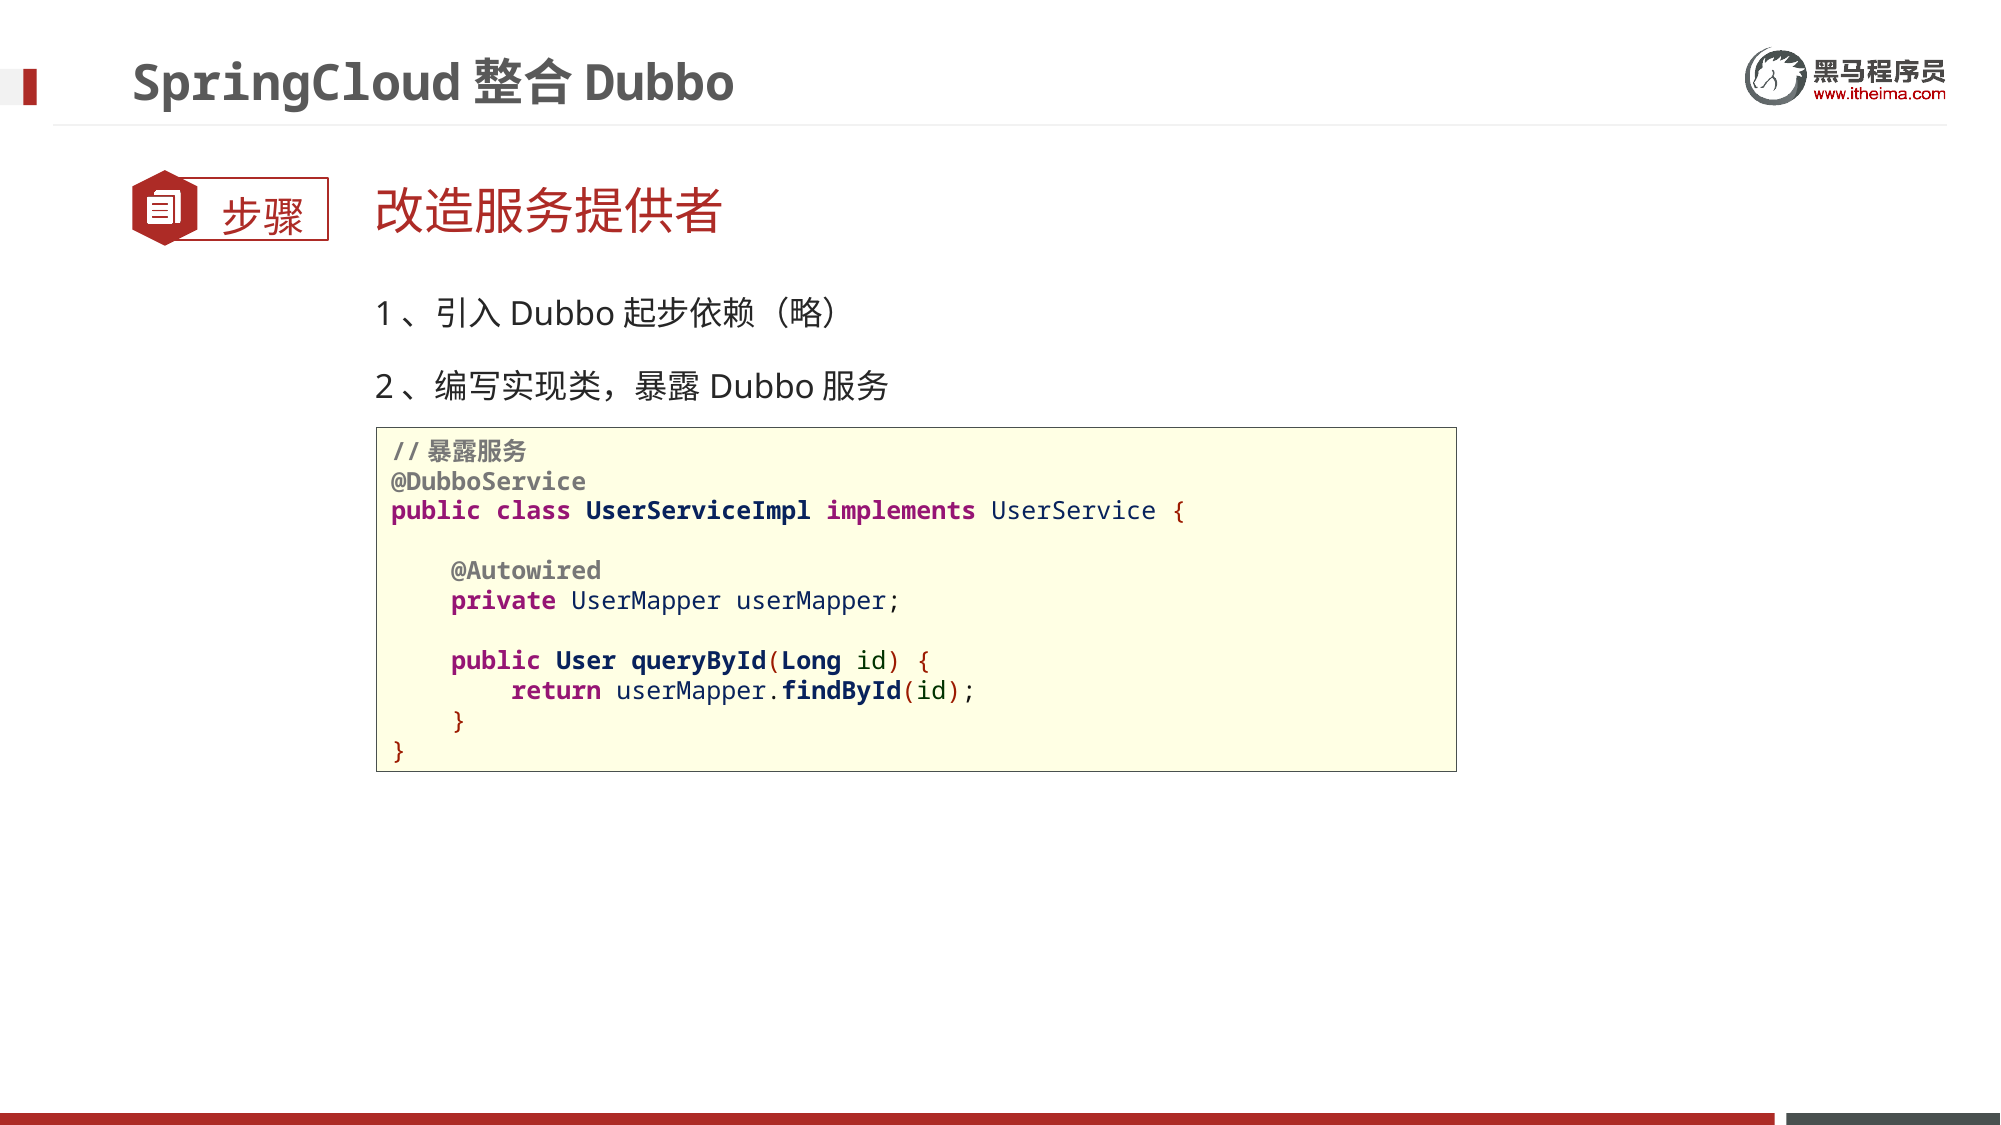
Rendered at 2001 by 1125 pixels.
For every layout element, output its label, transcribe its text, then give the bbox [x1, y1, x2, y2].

title SpringCloud整合Dubbo [116, 38, 1556, 124]
list 改造服务提供者 [360, 166, 1872, 252]
text_box 2、编写实现类，暴露Dubbo服务 [360, 337, 1872, 423]
picture [1744, 46, 1946, 106]
text_box //暴露服务 @DubboService public class UserServiceImpl implements UserService { @Autowired private UserMapper userMapper; public User queryById(Long id) { return userMapper.findById(id); } } [376, 427, 1457, 772]
list 1、引入Dubbo起步依赖（略） [360, 264, 1872, 337]
picture [147, 190, 181, 224]
